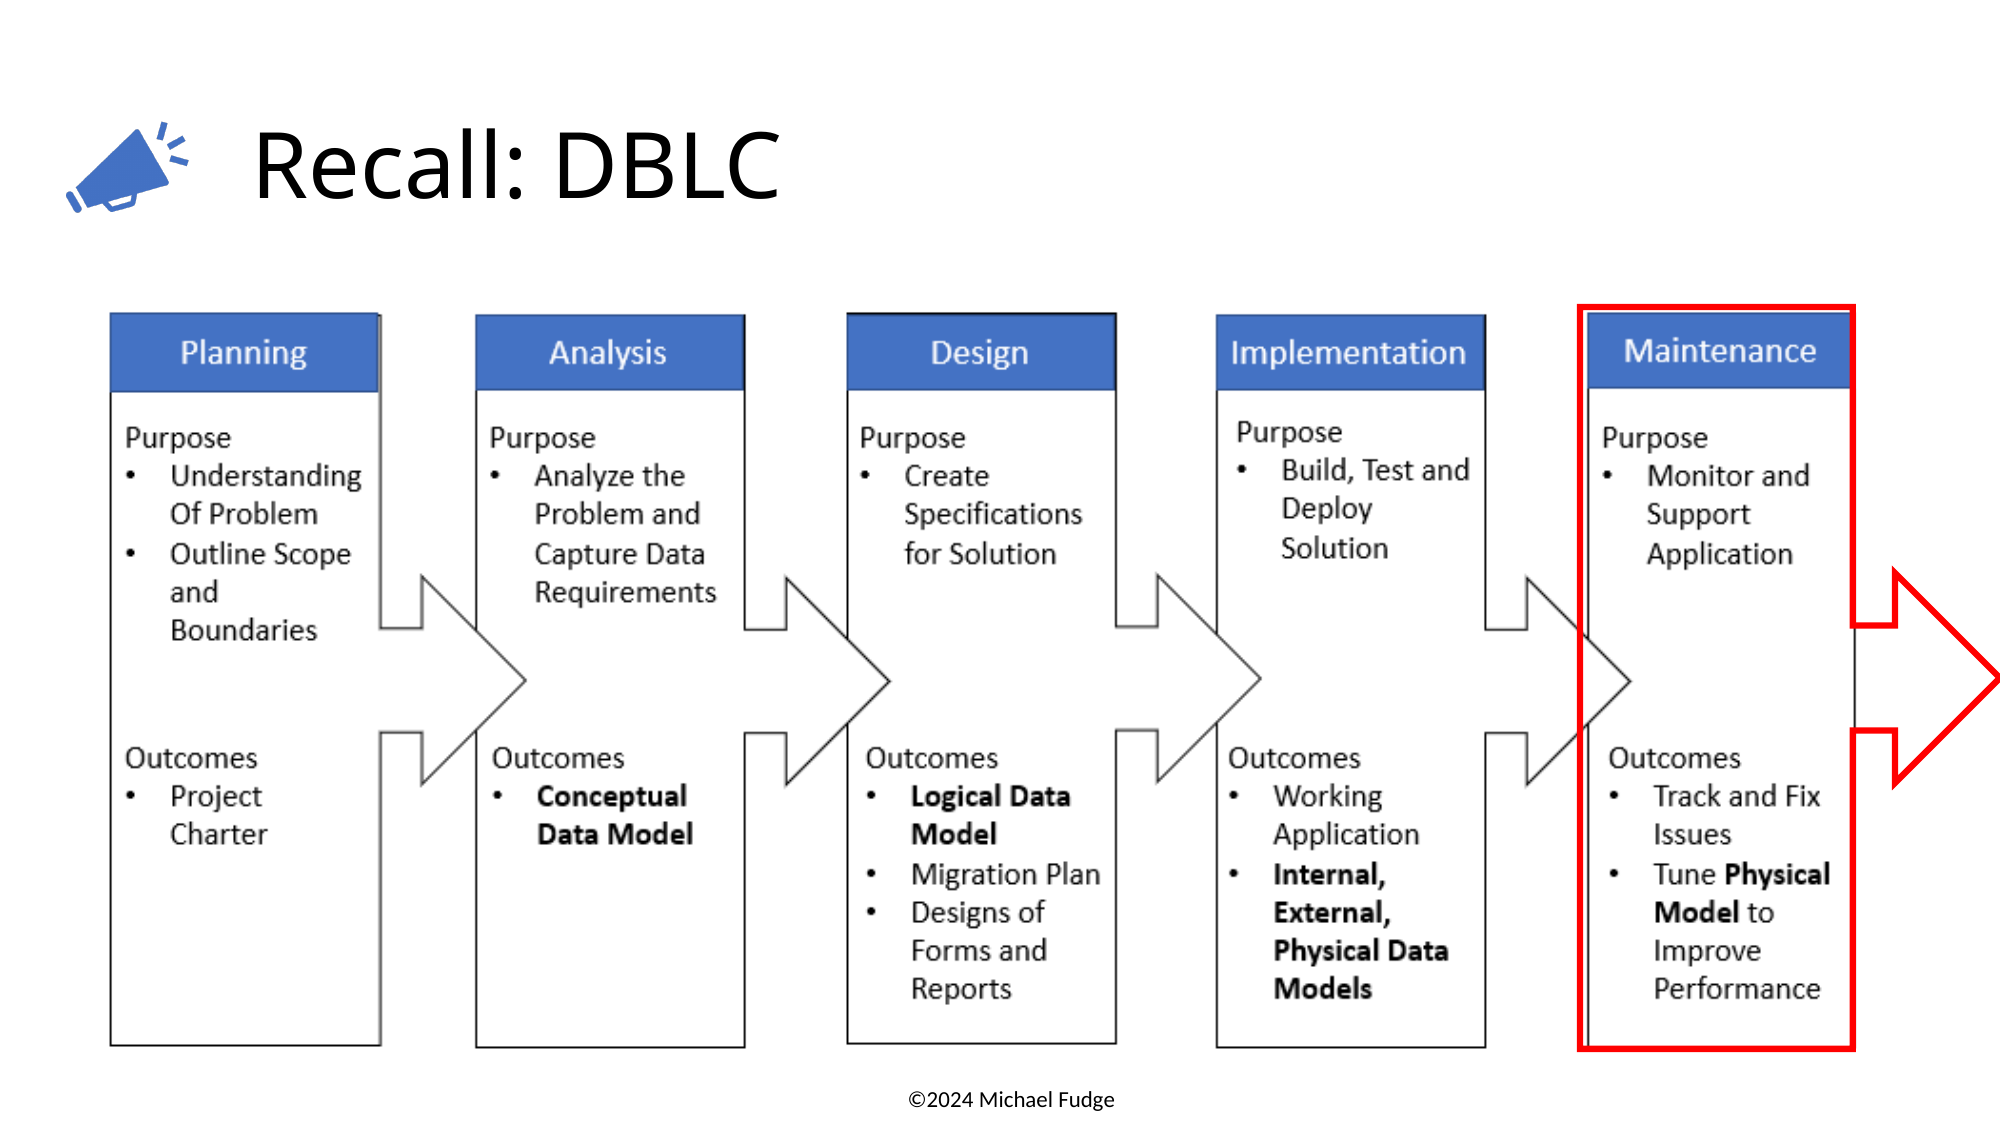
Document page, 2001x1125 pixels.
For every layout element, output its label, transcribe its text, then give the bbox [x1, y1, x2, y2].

title Recall: DBLC [236, 59, 1863, 278]
picture [50, 93, 201, 244]
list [93, 290, 1879, 1066]
text_box [1879, 570, 2000, 786]
